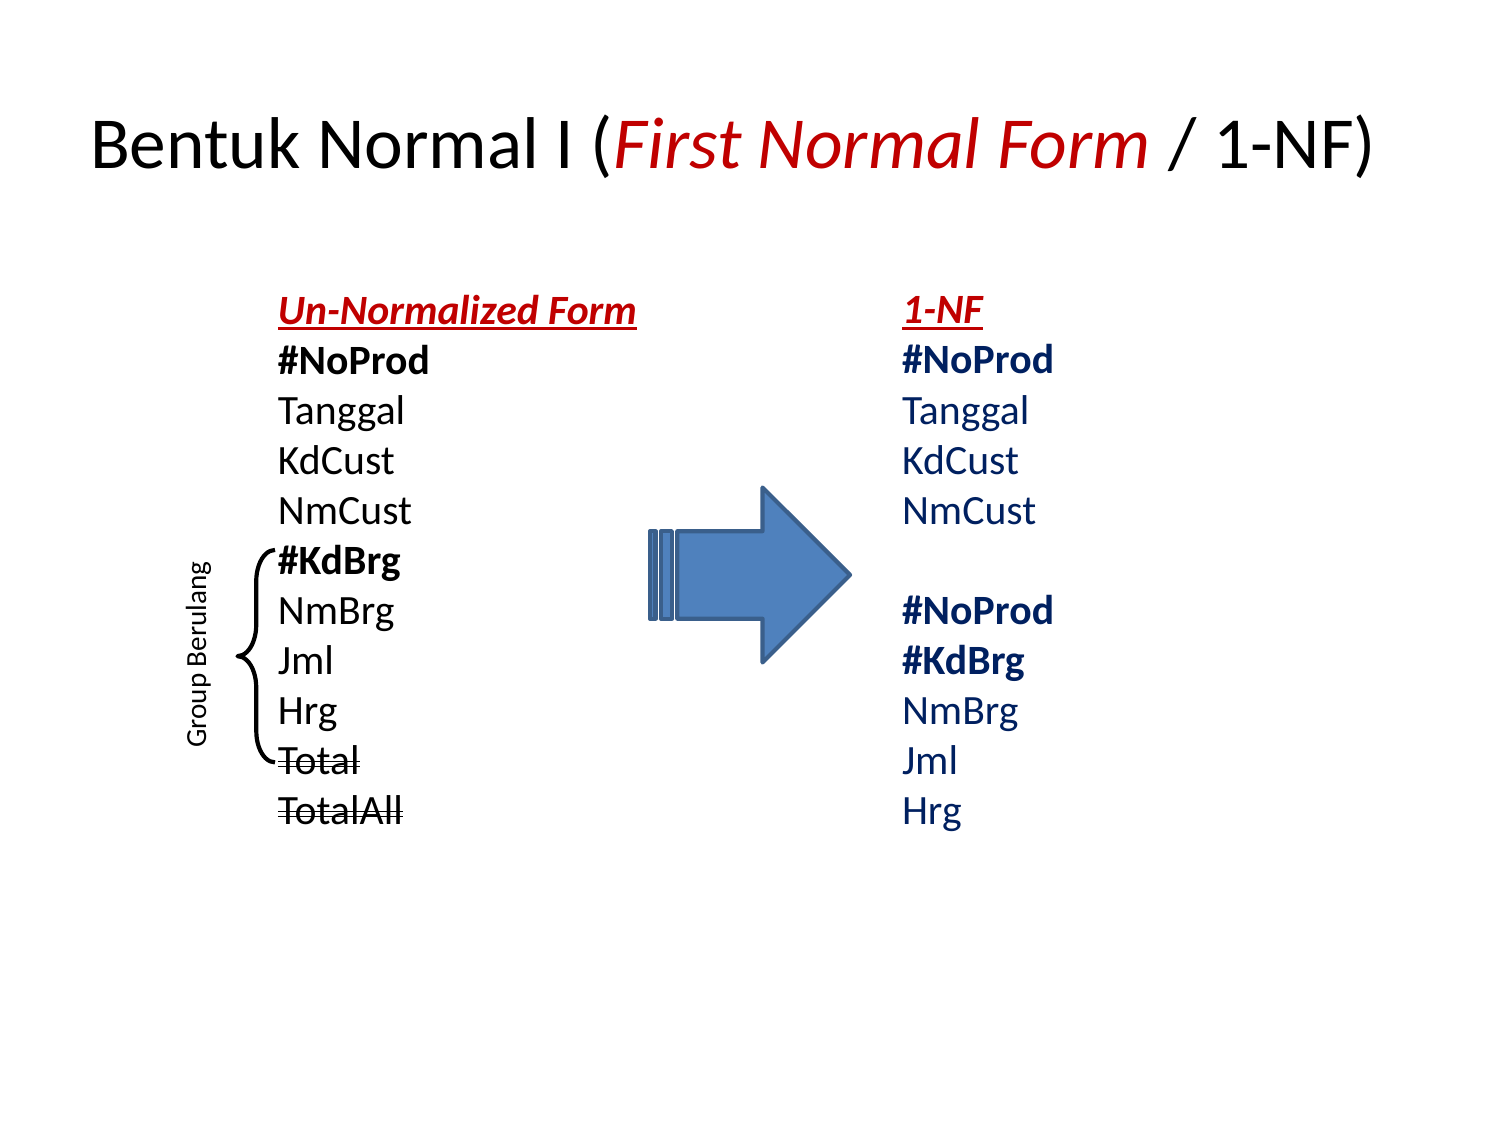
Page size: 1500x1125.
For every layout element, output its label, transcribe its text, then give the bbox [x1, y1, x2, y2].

text_box Group Berulang [169, 546, 220, 763]
text_box [237, 549, 276, 763]
text_box [659, 529, 674, 621]
text_box 1-NF #NoProd Tanggal KdCust NmCust #NoProd #KdBrg NmBrg Jml Hrg [887, 274, 1337, 1013]
text_box [648, 529, 658, 621]
text_box [675, 485, 853, 665]
title Bentuk Normal I (First Normal Form / 1-NF) [75, 45, 1425, 233]
text_box Un-Normalized Form #NoProd Tanggal KdCust NmCust #KdBrg NmBrg Jml Hrg Total TotalAll [262, 274, 713, 1013]
